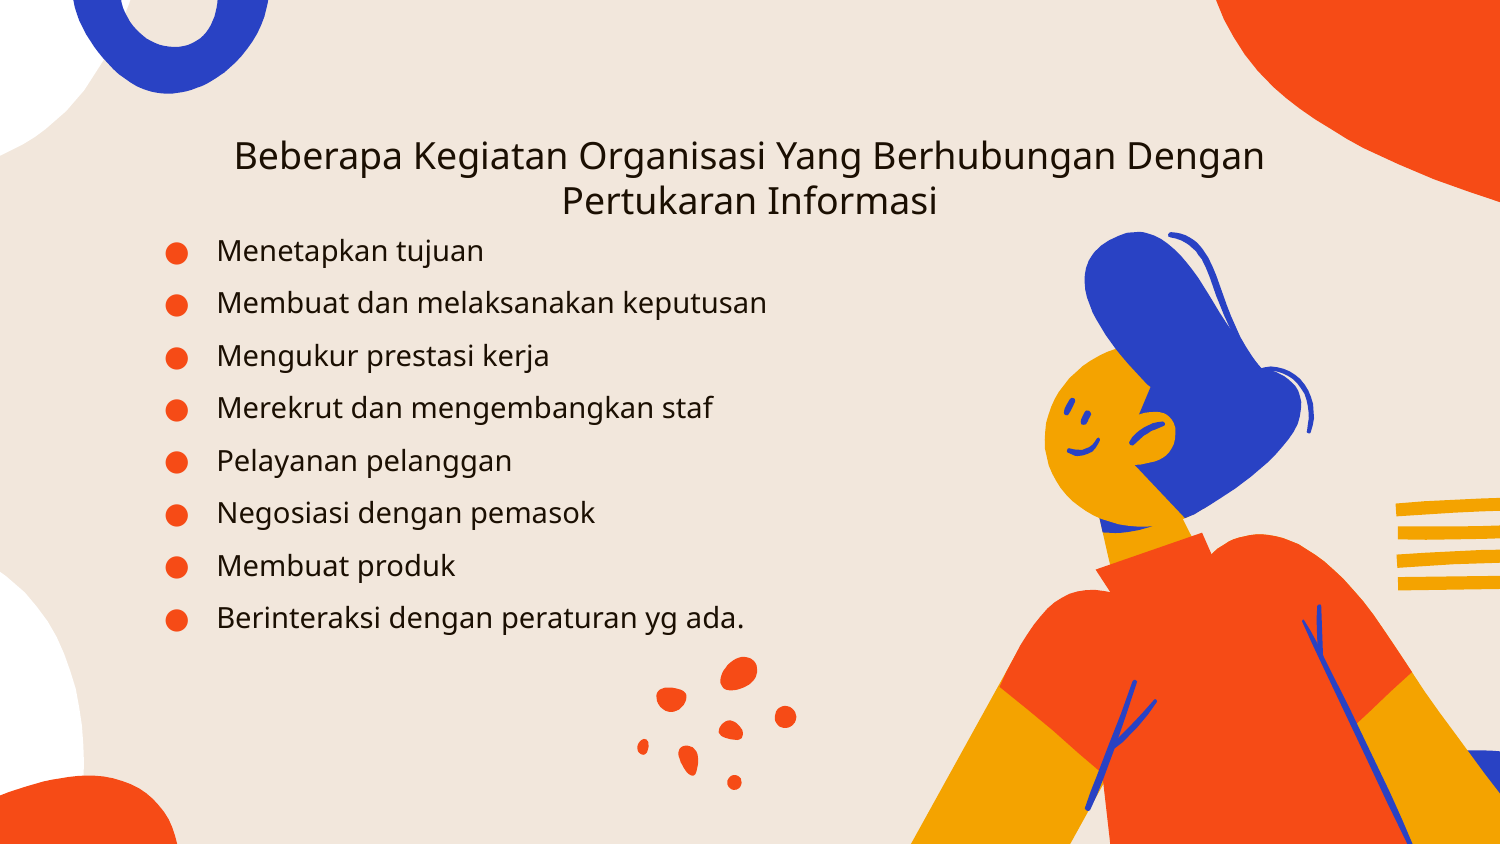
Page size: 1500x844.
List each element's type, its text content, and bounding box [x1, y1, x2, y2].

title Beberapa Kegiatan Organisasi Yang Berhubungan Dengan Pertukaran Informasi [118, 116, 1382, 211]
list Menetapkan tujuan Membuat dan melaksanakan keputusan Mengukur prestasi kerja Merekrut dan mengembangkan staf Pelayanan pelanggan Negosiasi dengan pemasok Membuat produk Berinteraksi dengan peraturan yg ada. [126, 199, 829, 644]
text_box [866, 203, 1500, 844]
